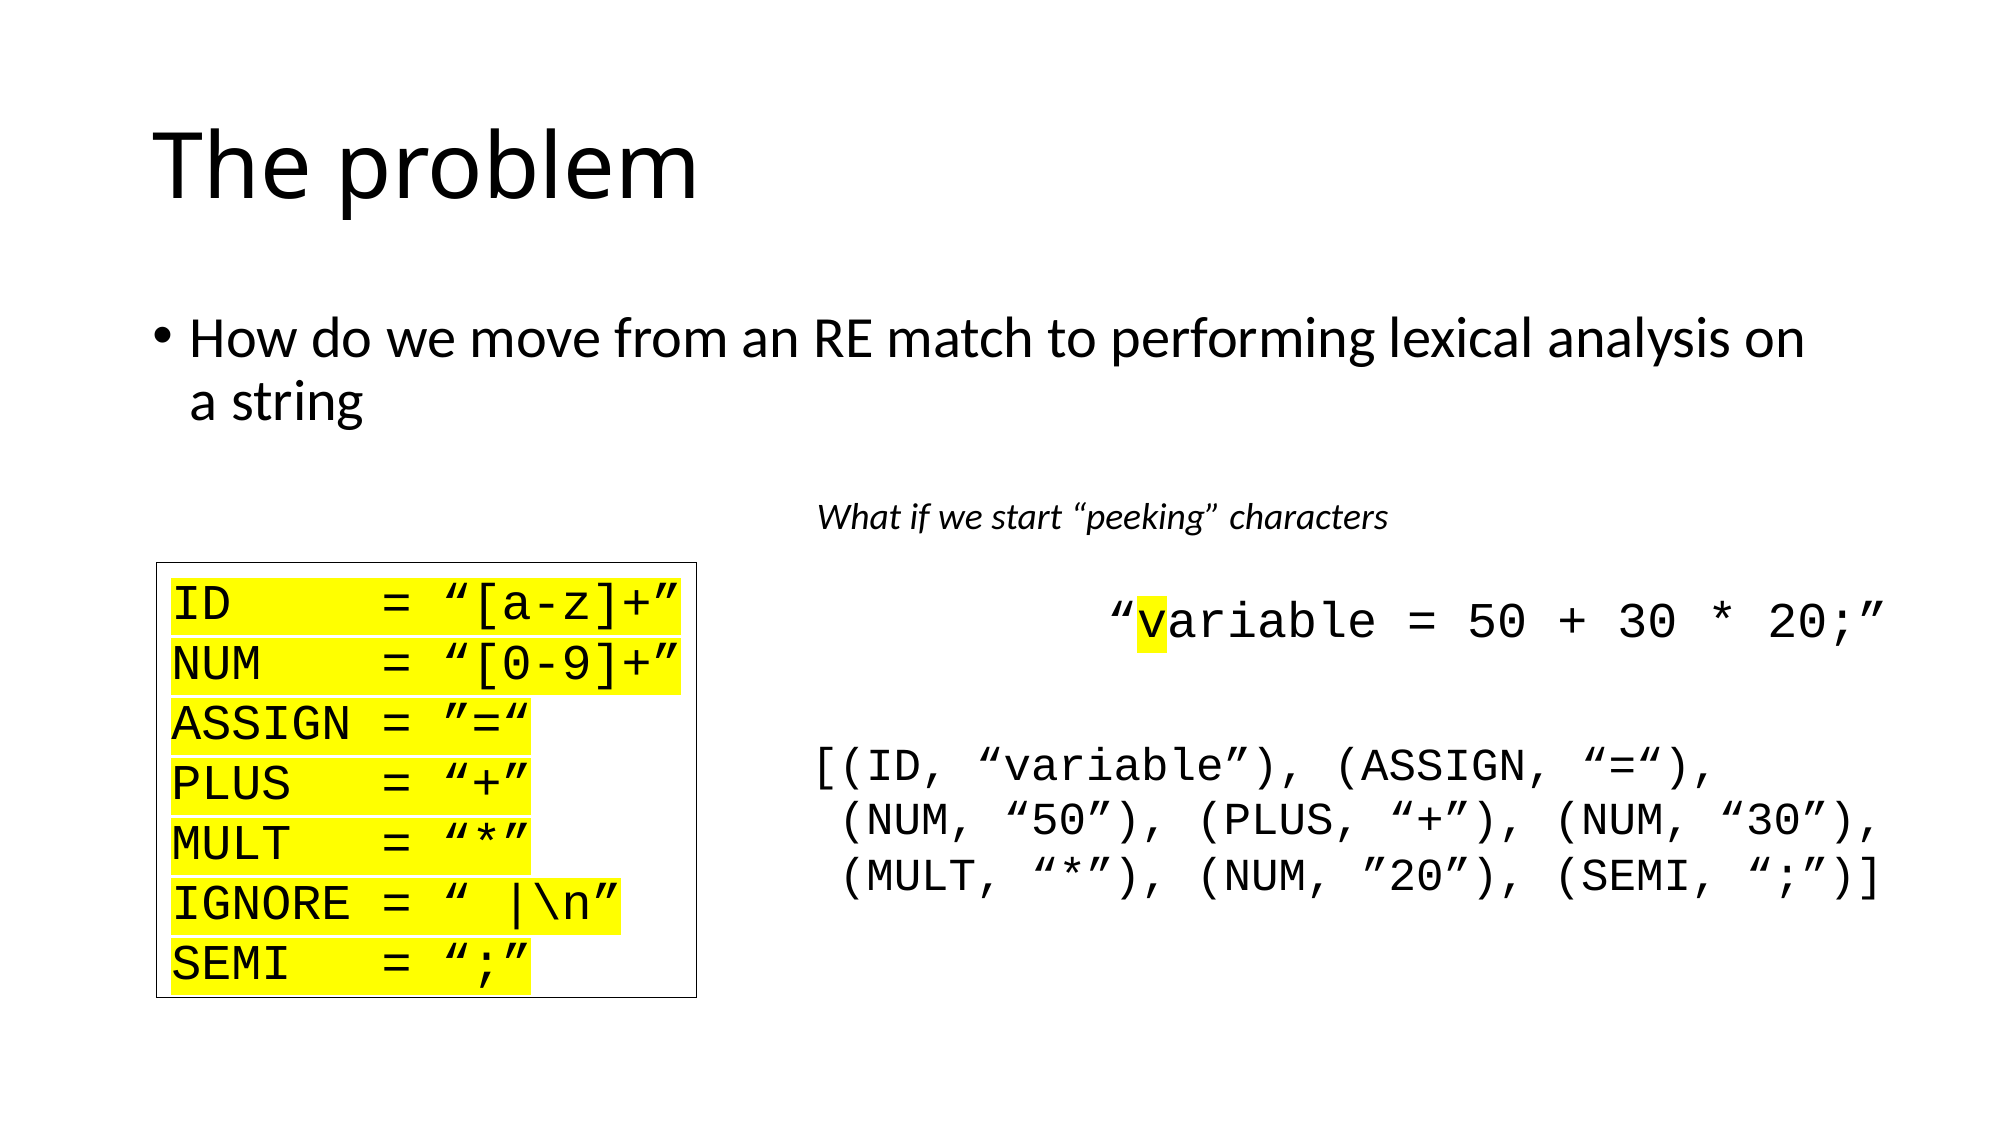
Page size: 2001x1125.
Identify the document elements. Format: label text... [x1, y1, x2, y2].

text_box “variable = 50 + 30 * 20;” [1092, 580, 1902, 656]
list How do we move from an RE match to performing lexical analysis on a string [137, 299, 1863, 1014]
text_box [(ID, “variable”), (ASSIGN, “=“), (NUM, “50”), (PLUS, “+”), (NUM, “30”), (MULT, “*”), (NUM, ”20”), (SEMI, “;”)] [796, 726, 1899, 907]
text_box What if we start “peeking” characters [802, 484, 1404, 545]
title The problem [137, 59, 1863, 278]
text_box ID = “[a-z]+” NUM = “[0-9]+” ASSIGN = ”=“ PLUS = “+” MULT = “*” IGNORE = “ |\n” SEMI = “;” [156, 562, 697, 998]
